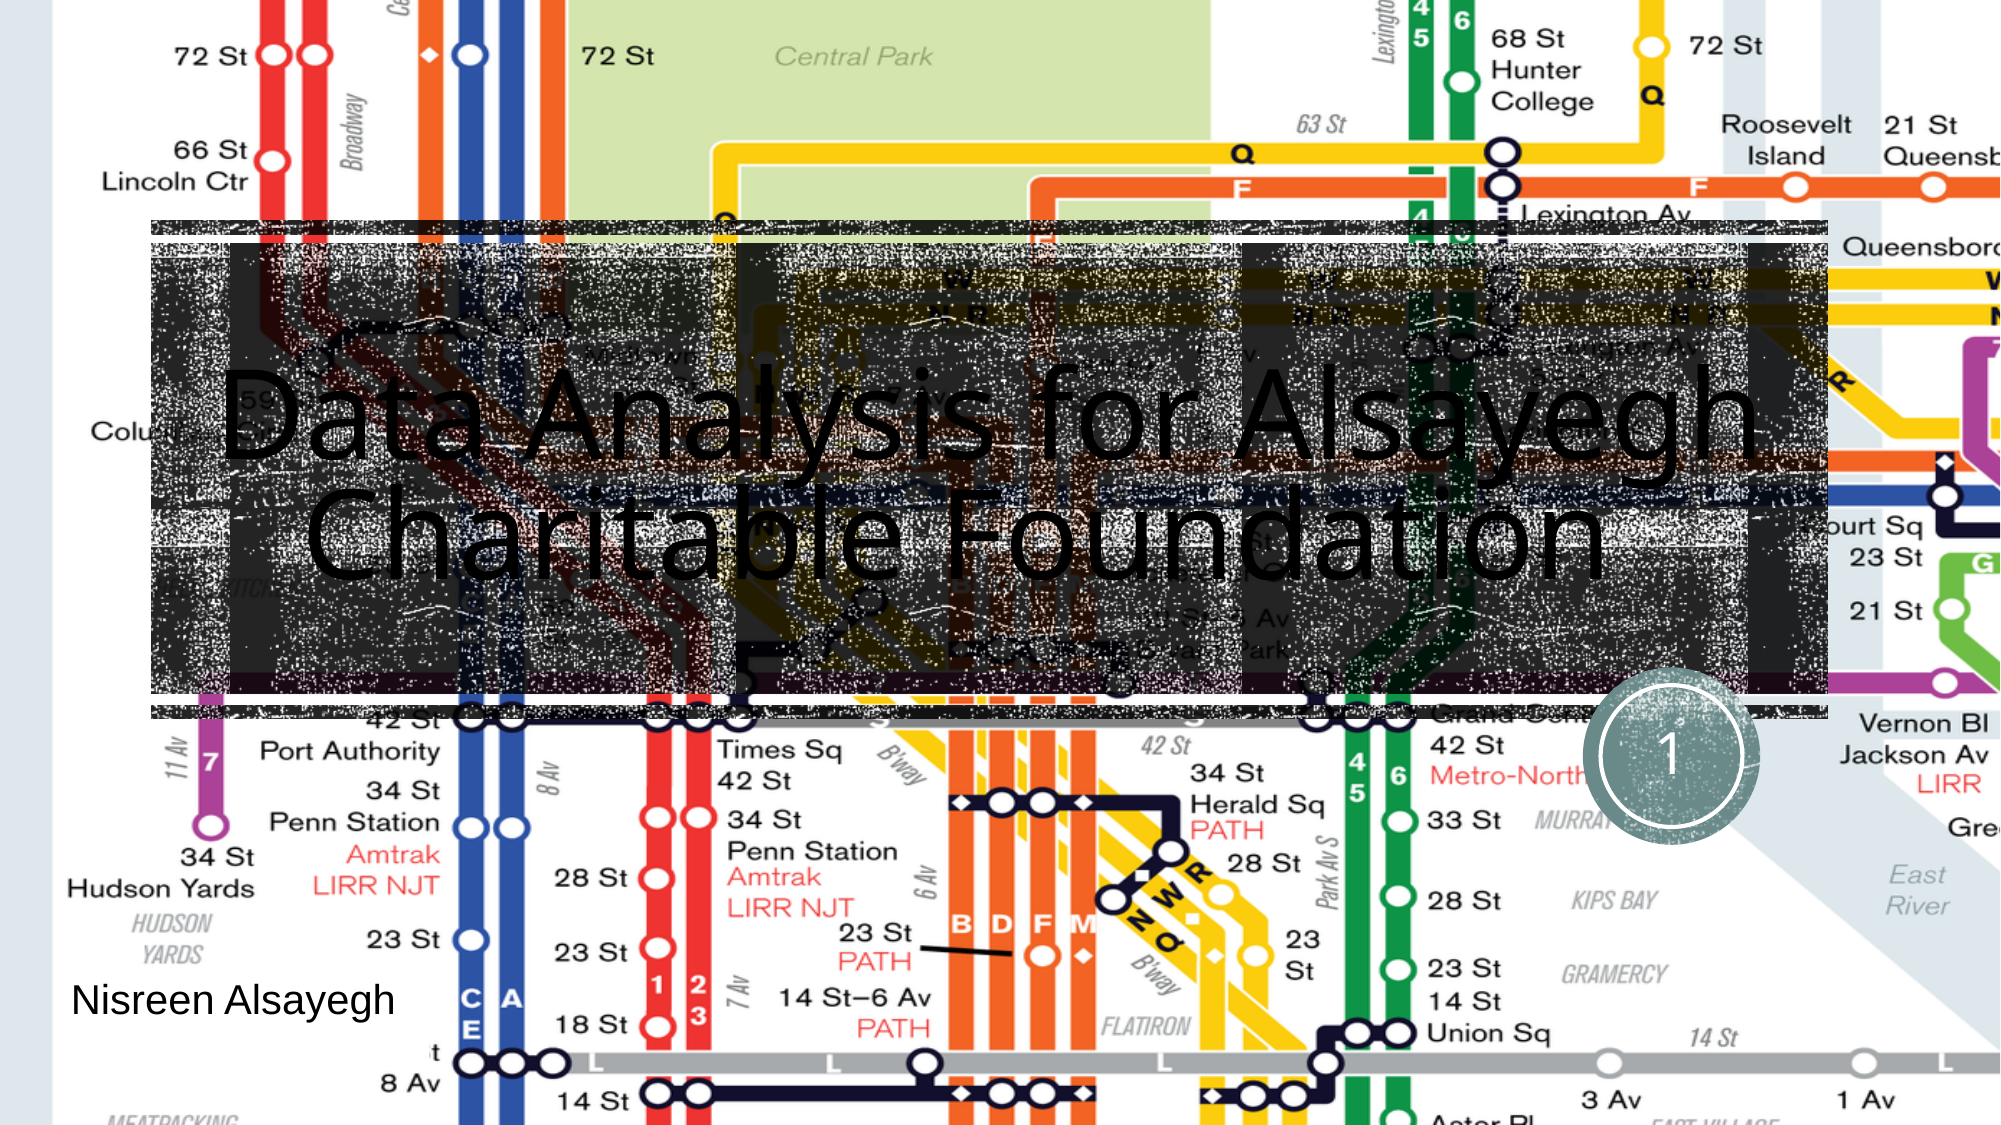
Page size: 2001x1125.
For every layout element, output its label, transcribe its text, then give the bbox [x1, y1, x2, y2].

subtitle Nisreen Alsayegh [55, 970, 430, 1071]
slide_number 1 [1573, 703, 1770, 809]
title Data Analysis for Alsayegh Charitable Foundation [172, 234, 1808, 733]
picture [0, 0, 2001, 1125]
